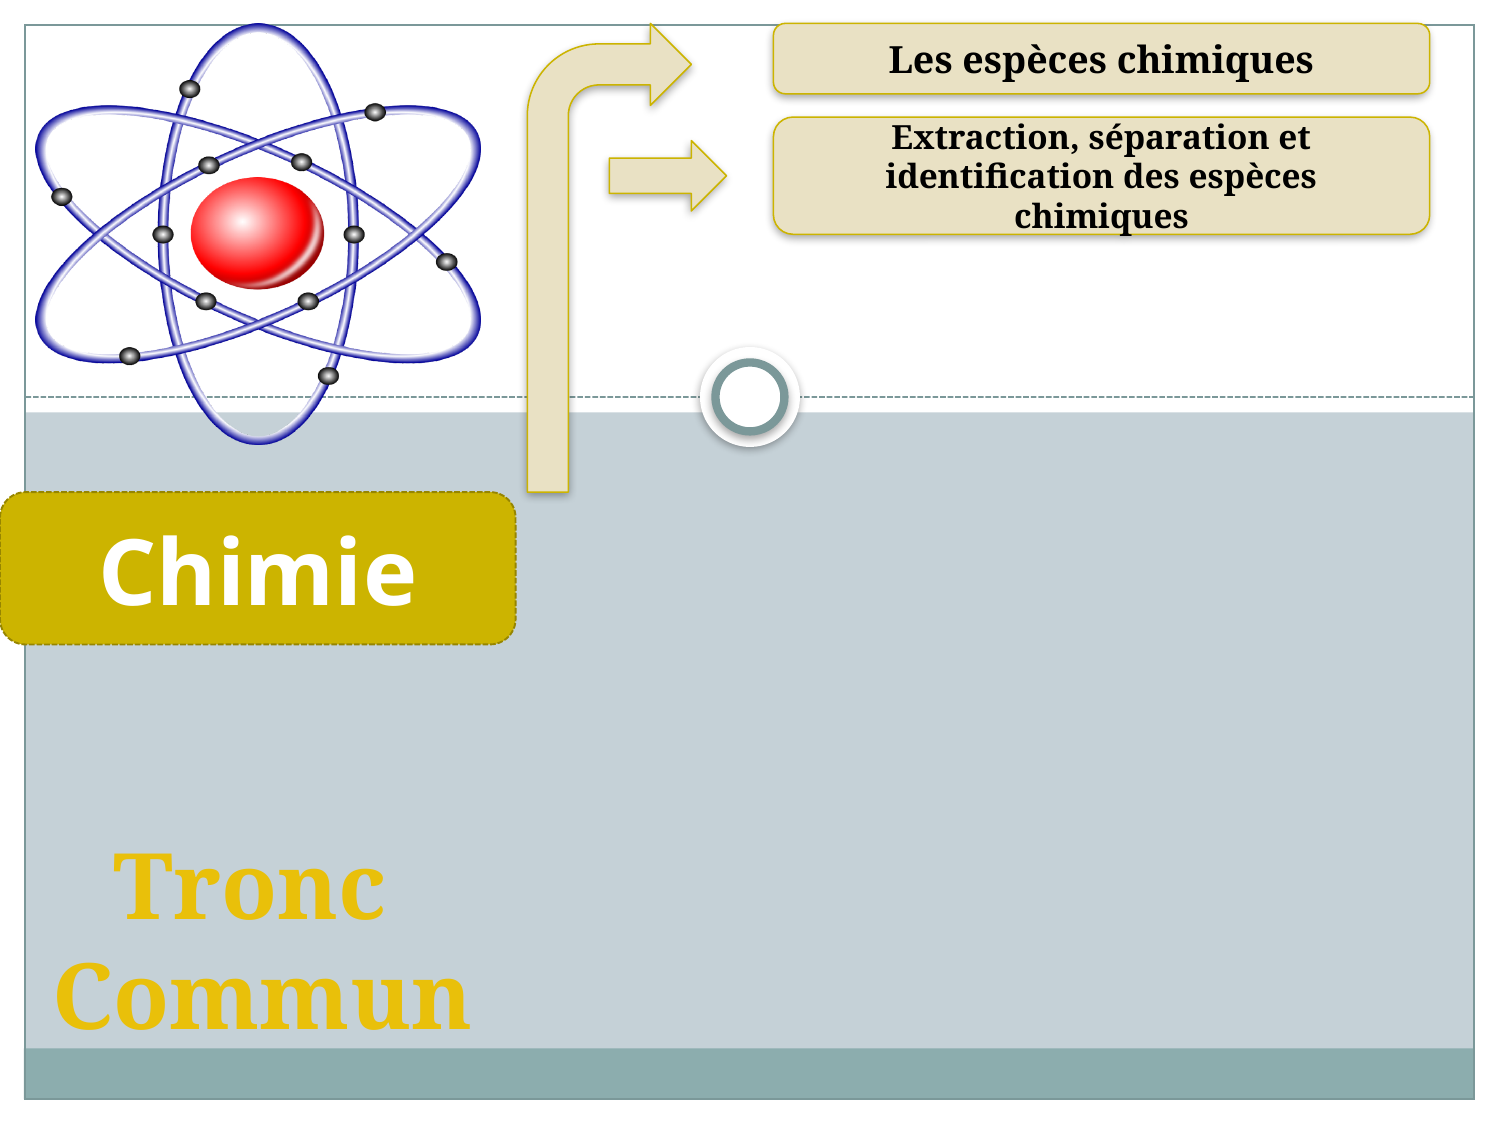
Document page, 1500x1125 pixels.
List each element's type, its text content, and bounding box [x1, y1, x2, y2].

text_box Chimie [0, 491, 517, 646]
text_box Tronc Commun [37, 820, 488, 1056]
text_box [608, 139, 728, 212]
text_box [526, 22, 692, 493]
text_box Les espèces chimiques [772, 22, 1431, 95]
picture [34, 23, 481, 446]
text_box Extraction, séparation et identification des espèces chimiques [772, 116, 1431, 236]
